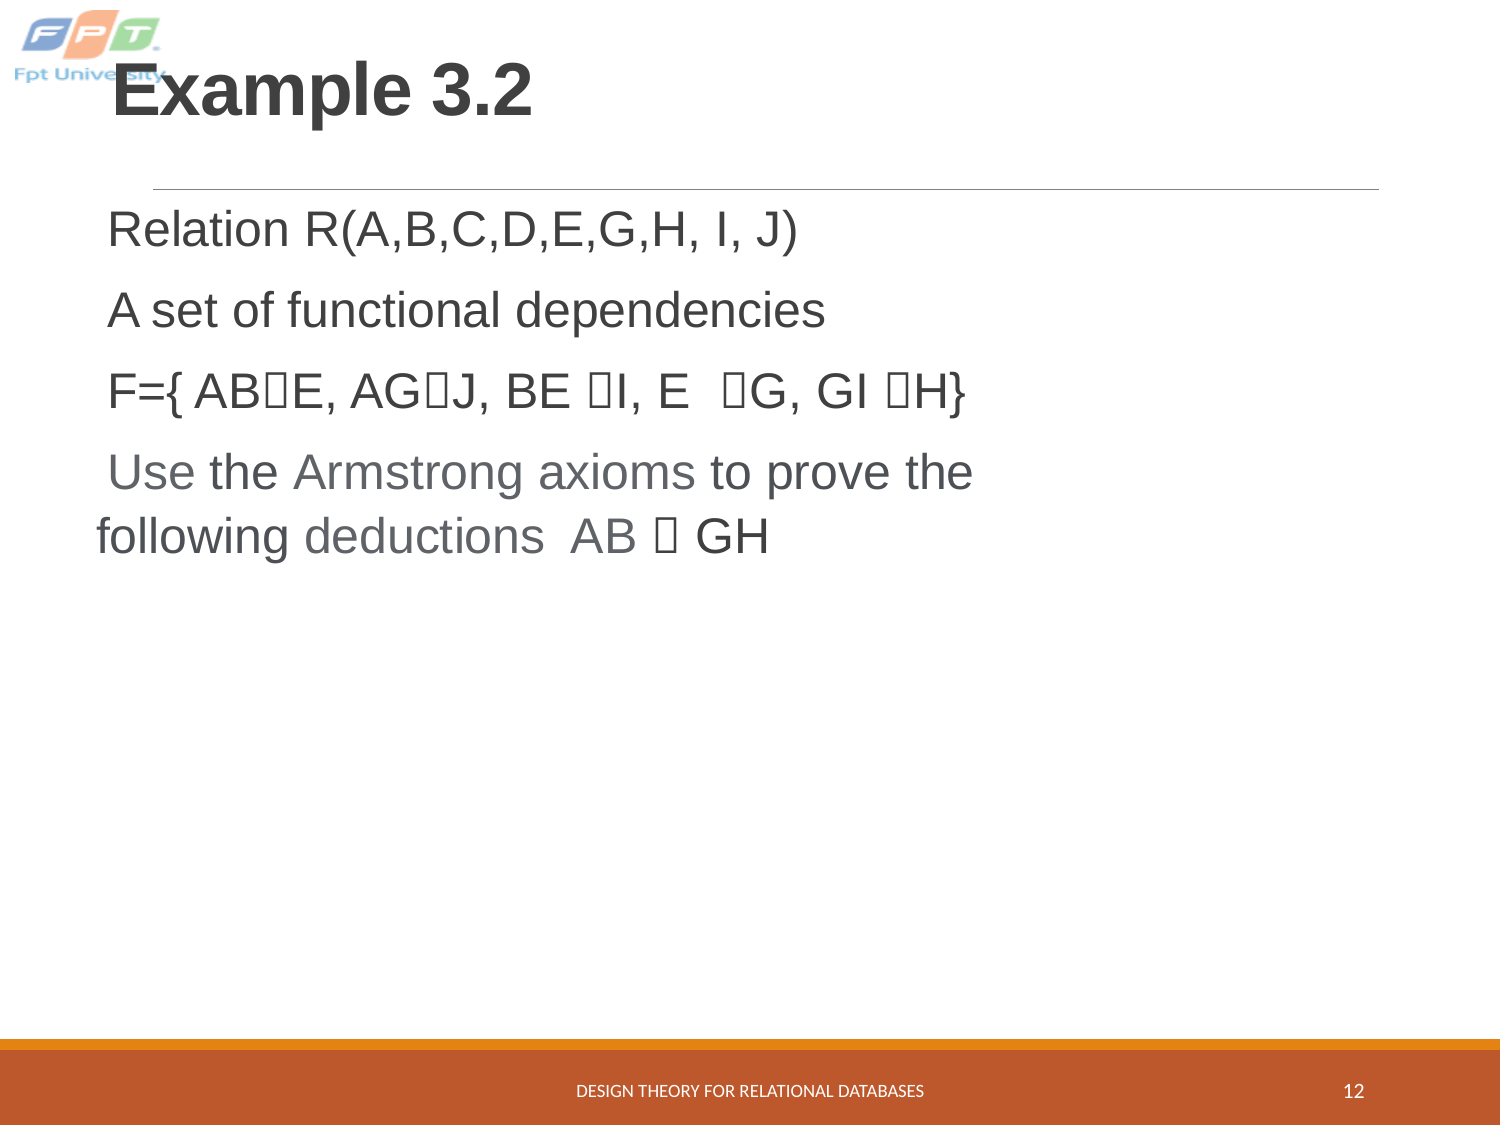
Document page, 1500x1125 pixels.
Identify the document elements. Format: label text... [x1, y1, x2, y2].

slide_number 12 [1218, 1059, 1380, 1120]
title 3NF decomposition algorithm – self studying [15, 10, 166, 83]
footer Design Theory for Relational Databases [453, 1059, 1047, 1120]
list Relation R(A,B,C,D,E,G,H, I, J) A set of functional dependencies F={ ABE, AGJ, BE I, E G, GI H} Use the Armstrong axioms to prove the following deductions AB  GH [96, 184, 1399, 1017]
title Example 3.2 [96, 47, 1399, 184]
